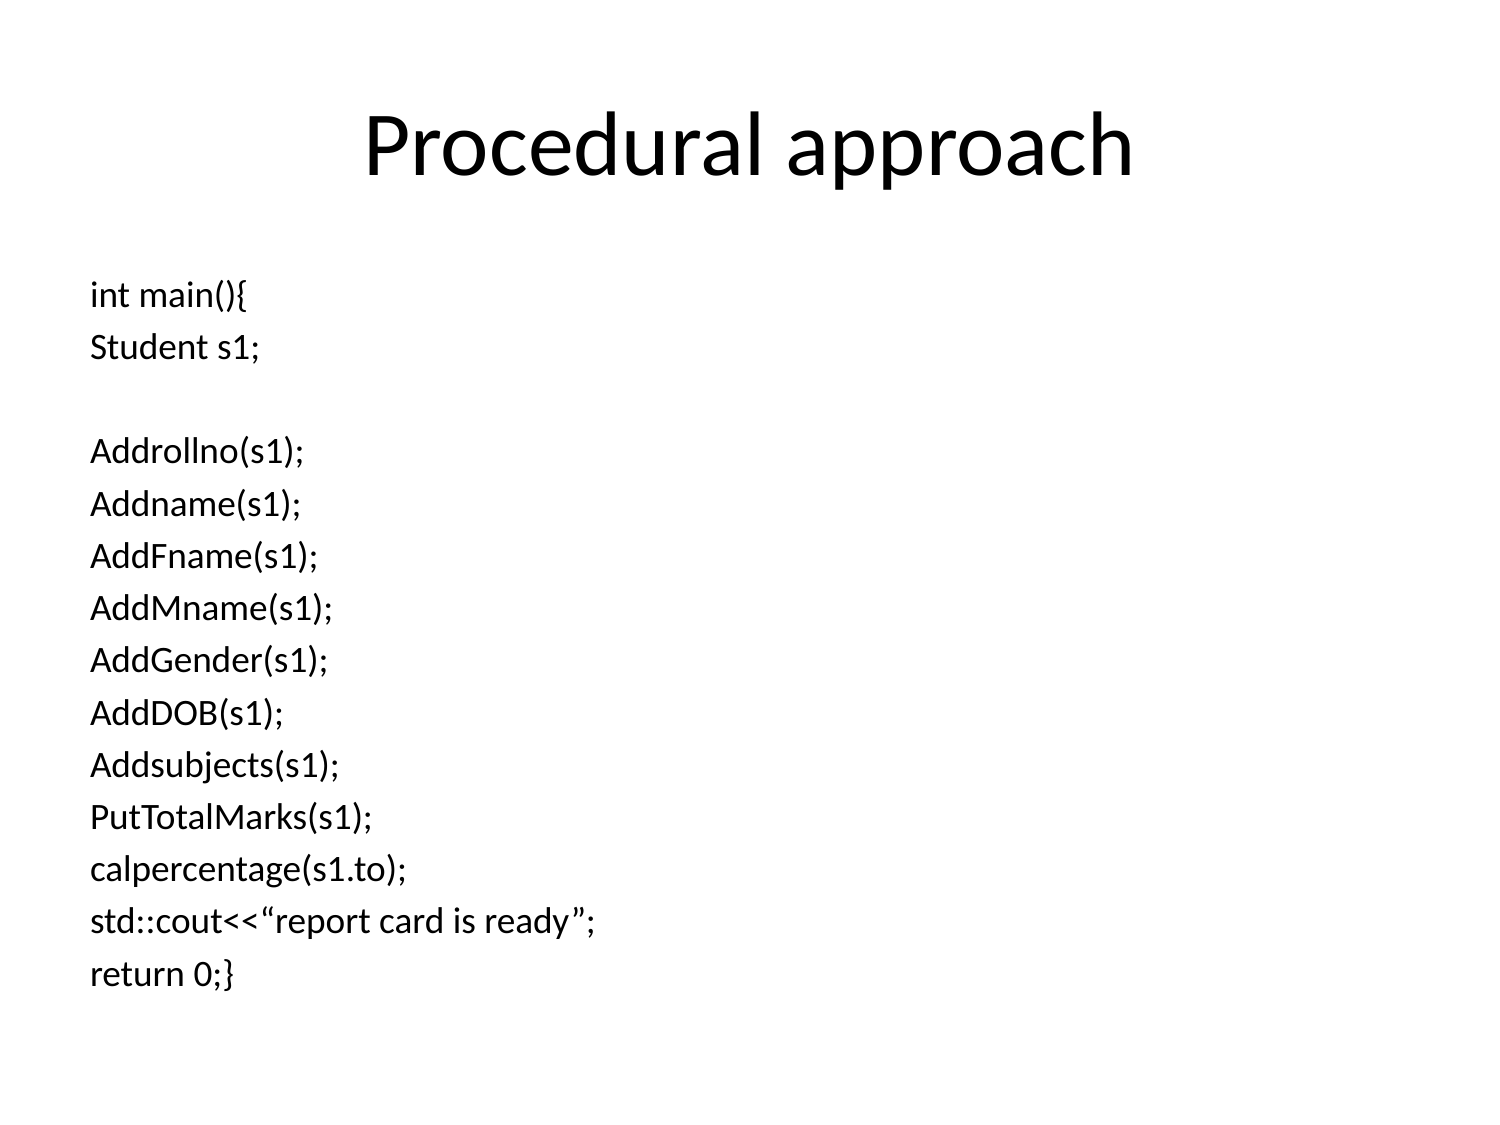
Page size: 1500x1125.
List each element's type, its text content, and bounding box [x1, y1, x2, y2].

title Procedural approach [75, 45, 1425, 233]
list int main(){ Student s1; Addrollno(s1); Addname(s1); AddFname(s1); AddMname(s1); AddGender(s1); AddDOB(s1); Addsubjects(s1); PutTotalMarks(s1); calpercentage(s1.to); std::cout<<“report card is ready”; return 0;} [75, 262, 1425, 1005]
